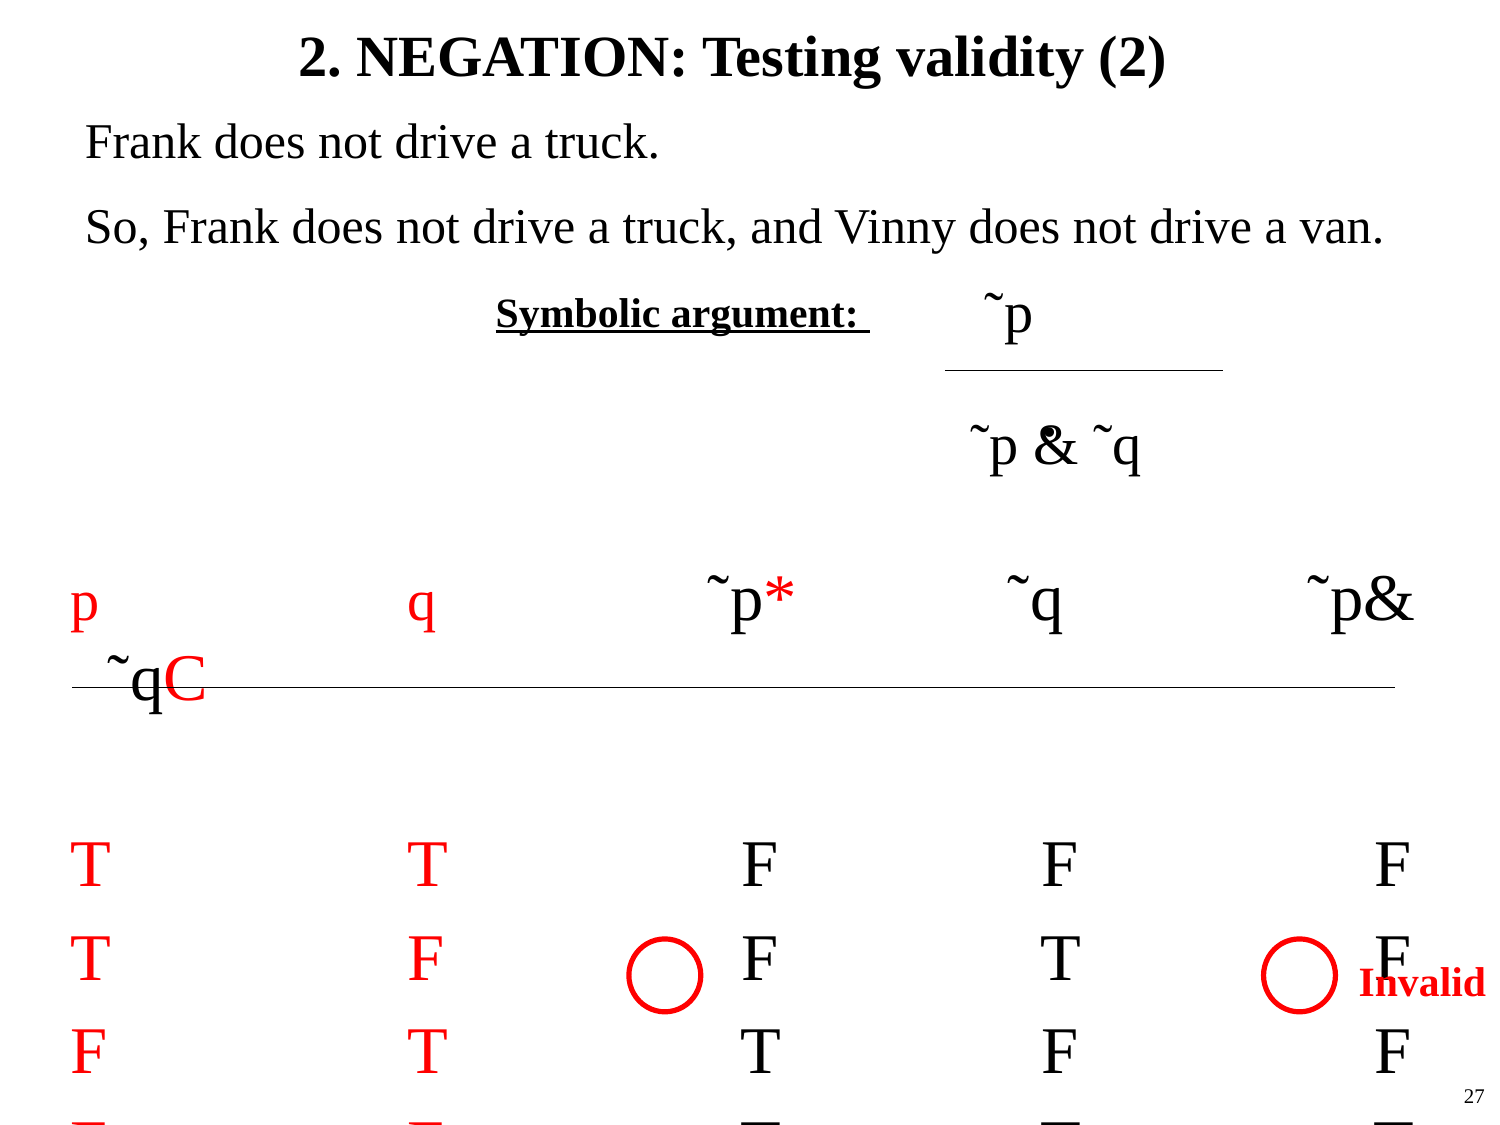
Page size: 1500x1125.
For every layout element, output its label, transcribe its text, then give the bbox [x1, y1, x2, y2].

text_box Symbolic argument: [480, 278, 921, 344]
title 2. NEGATION: Testing validity (2) [95, 10, 1371, 96]
text_box Invalid [1343, 947, 1500, 1012]
text_box [628, 938, 701, 1012]
text_box [1263, 938, 1336, 1012]
list p q ˜p* ˜q ˜p& ˜qC T T F F F T F F T F F T T F F F F T T T [0, 546, 1500, 1125]
text_box Frank does not drive a truck. So, Frank does not drive a truck, and Vinny does not drive a van. [69, 100, 1411, 261]
text_box ˜p . ˜p & ˜q [880, 267, 1430, 478]
